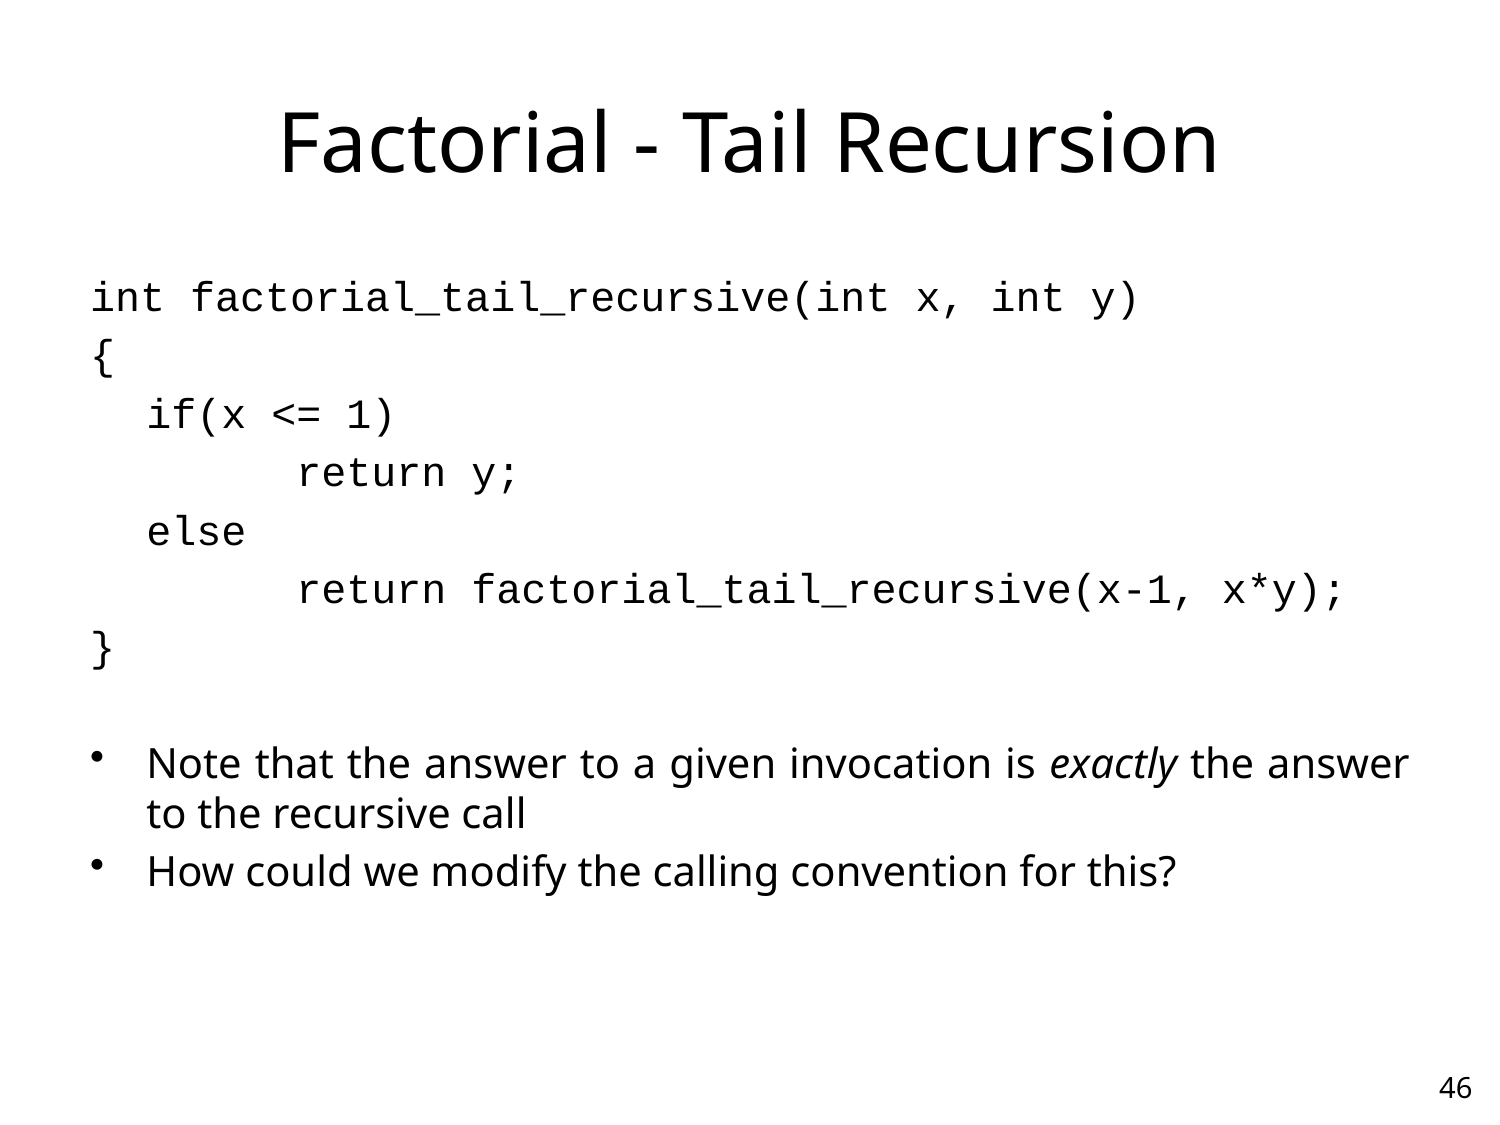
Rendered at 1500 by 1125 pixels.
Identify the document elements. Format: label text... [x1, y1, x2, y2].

title Factorial - Tail Recursion [74, 44, 1426, 233]
list int factorial_tail_recursive(int x, int y) { if(x <= 1) return y; else return factorial_tail_recursive(x-1, x*y); } Note that the answer to a given invocation is exactly the answer to the recursive call How could we modify the calling convention for this? [74, 262, 1426, 1006]
